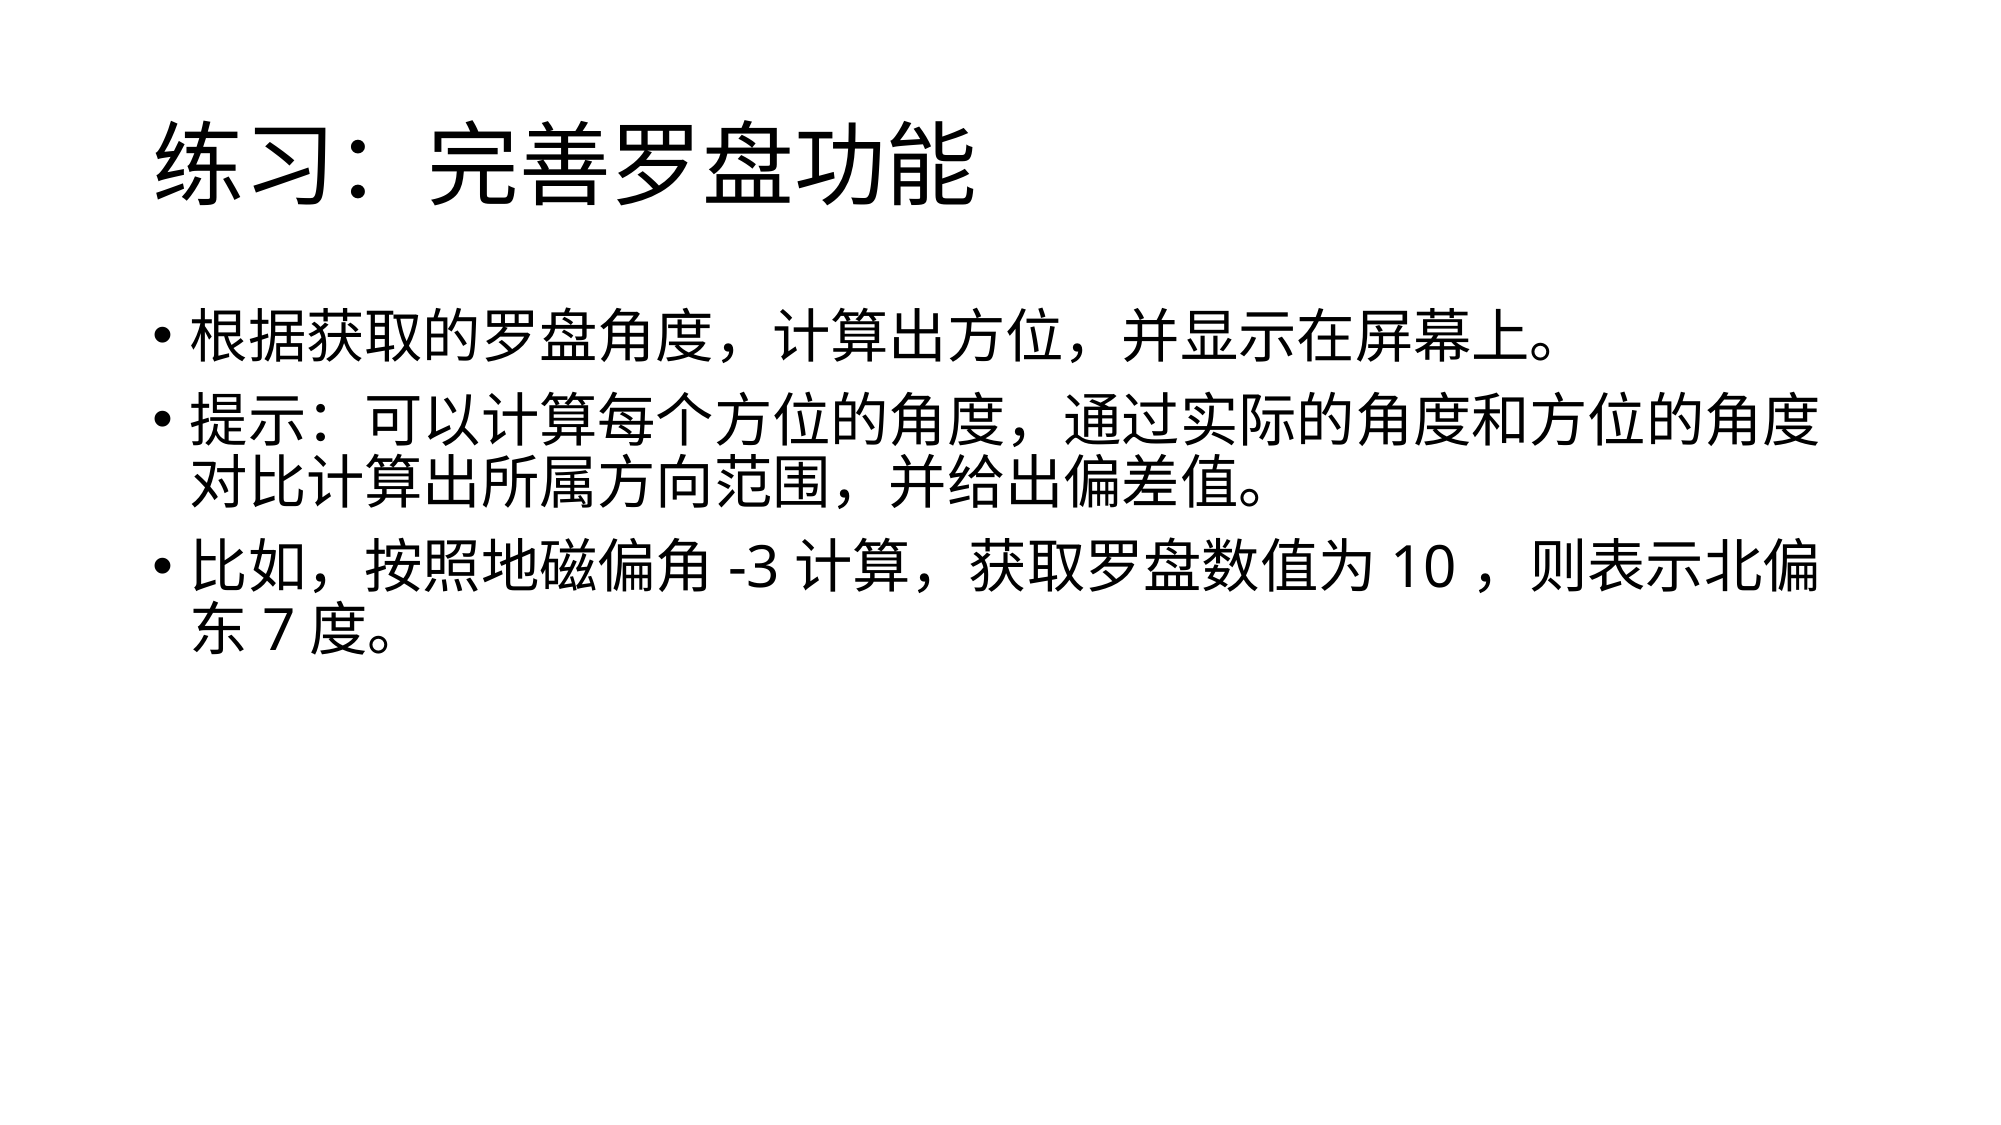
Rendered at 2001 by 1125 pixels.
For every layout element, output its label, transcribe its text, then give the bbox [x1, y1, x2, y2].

title 练习：完善罗盘功能 [137, 59, 1863, 278]
list 根据获取的罗盘角度，计算出方位，并显示在屏幕上。 提示：可以计算每个方位的角度，通过实际的角度和方位的角度对比计算出所属方向范围，并给出偏差值。 比如，按照地磁偏角-3计算，获取罗盘数值为10，则表示北偏东7度。 [137, 299, 1863, 1014]
